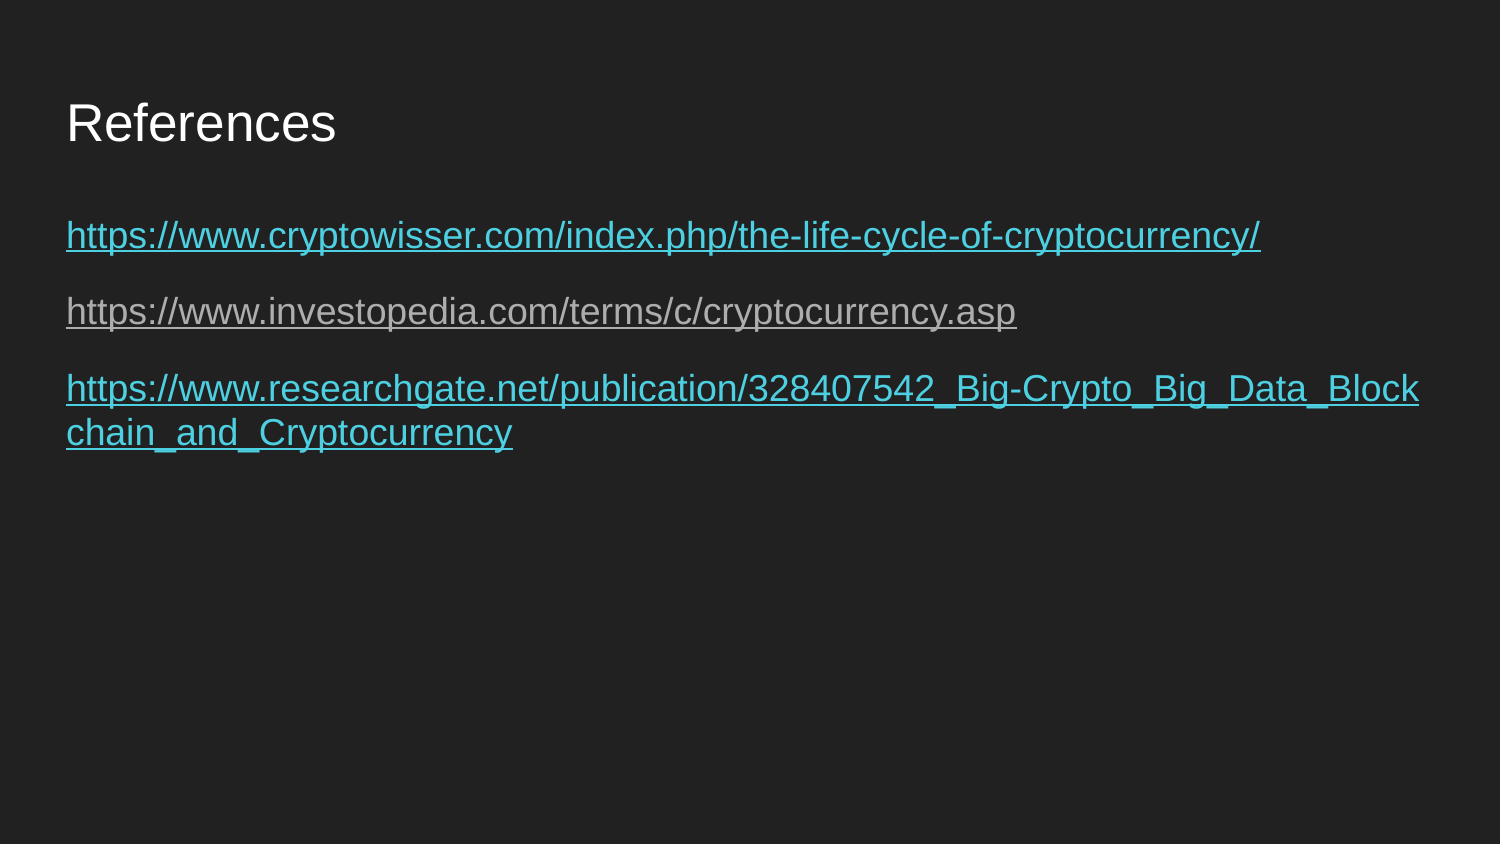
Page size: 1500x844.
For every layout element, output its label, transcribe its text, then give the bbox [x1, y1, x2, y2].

list https://www.cryptowisser.com/index.php/the-life-cycle-of-cryptocurrency/ https://www.investopedia.com/terms/c/cryptocurrency.asp https://www.researchgate.net/publication/328407542_Big-Crypto_Big_Data_Blockchain_and_Cryptocurrency [51, 189, 1449, 750]
title References [51, 72, 1449, 167]
